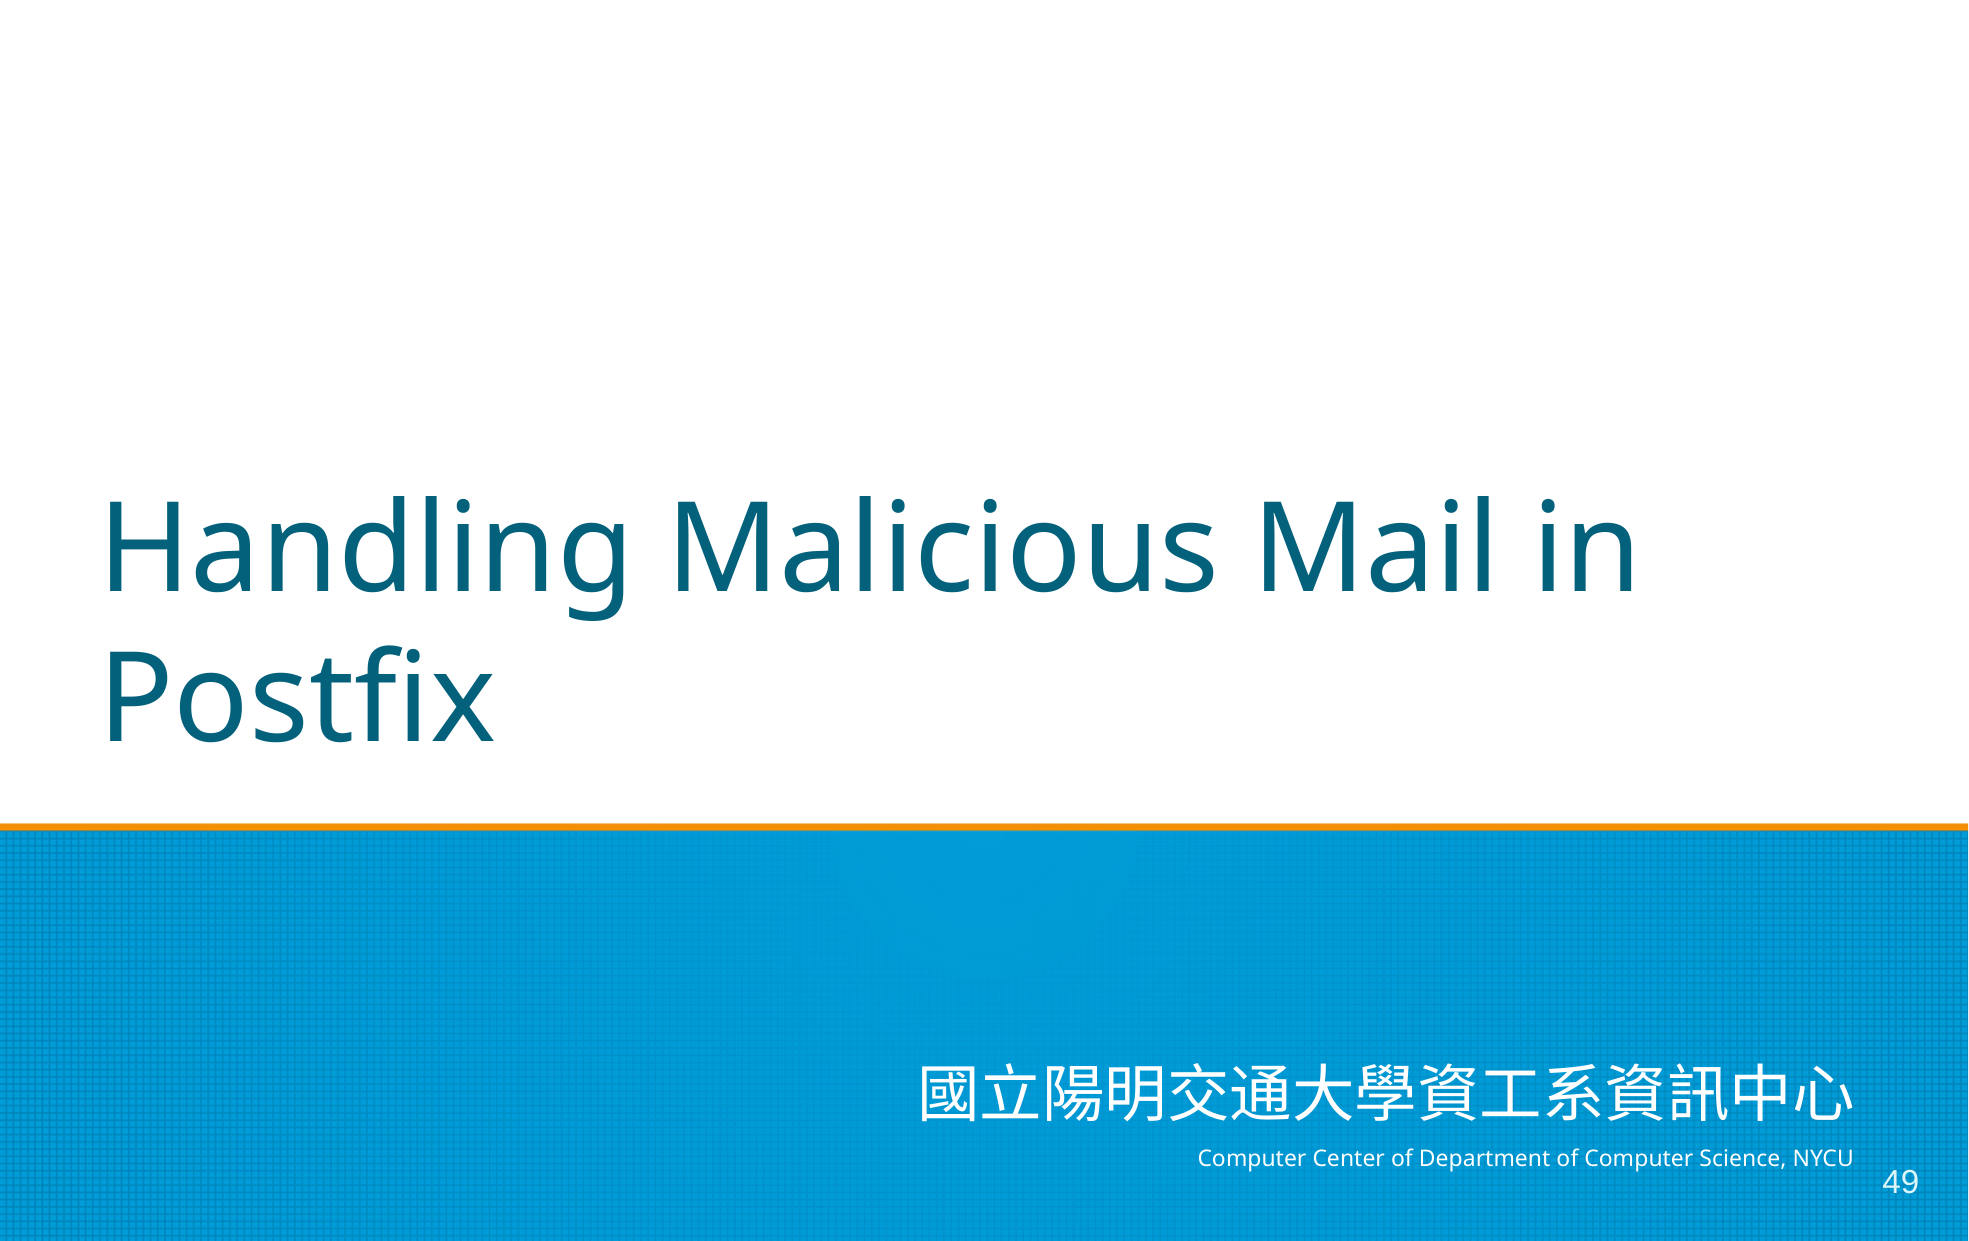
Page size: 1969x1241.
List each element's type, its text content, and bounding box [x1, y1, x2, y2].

slide_number 49 [1841, 1145, 1960, 1241]
picture [0, 0, 1969, 831]
title Handling Malicious Mail in Postfix [98, 559, 1870, 767]
